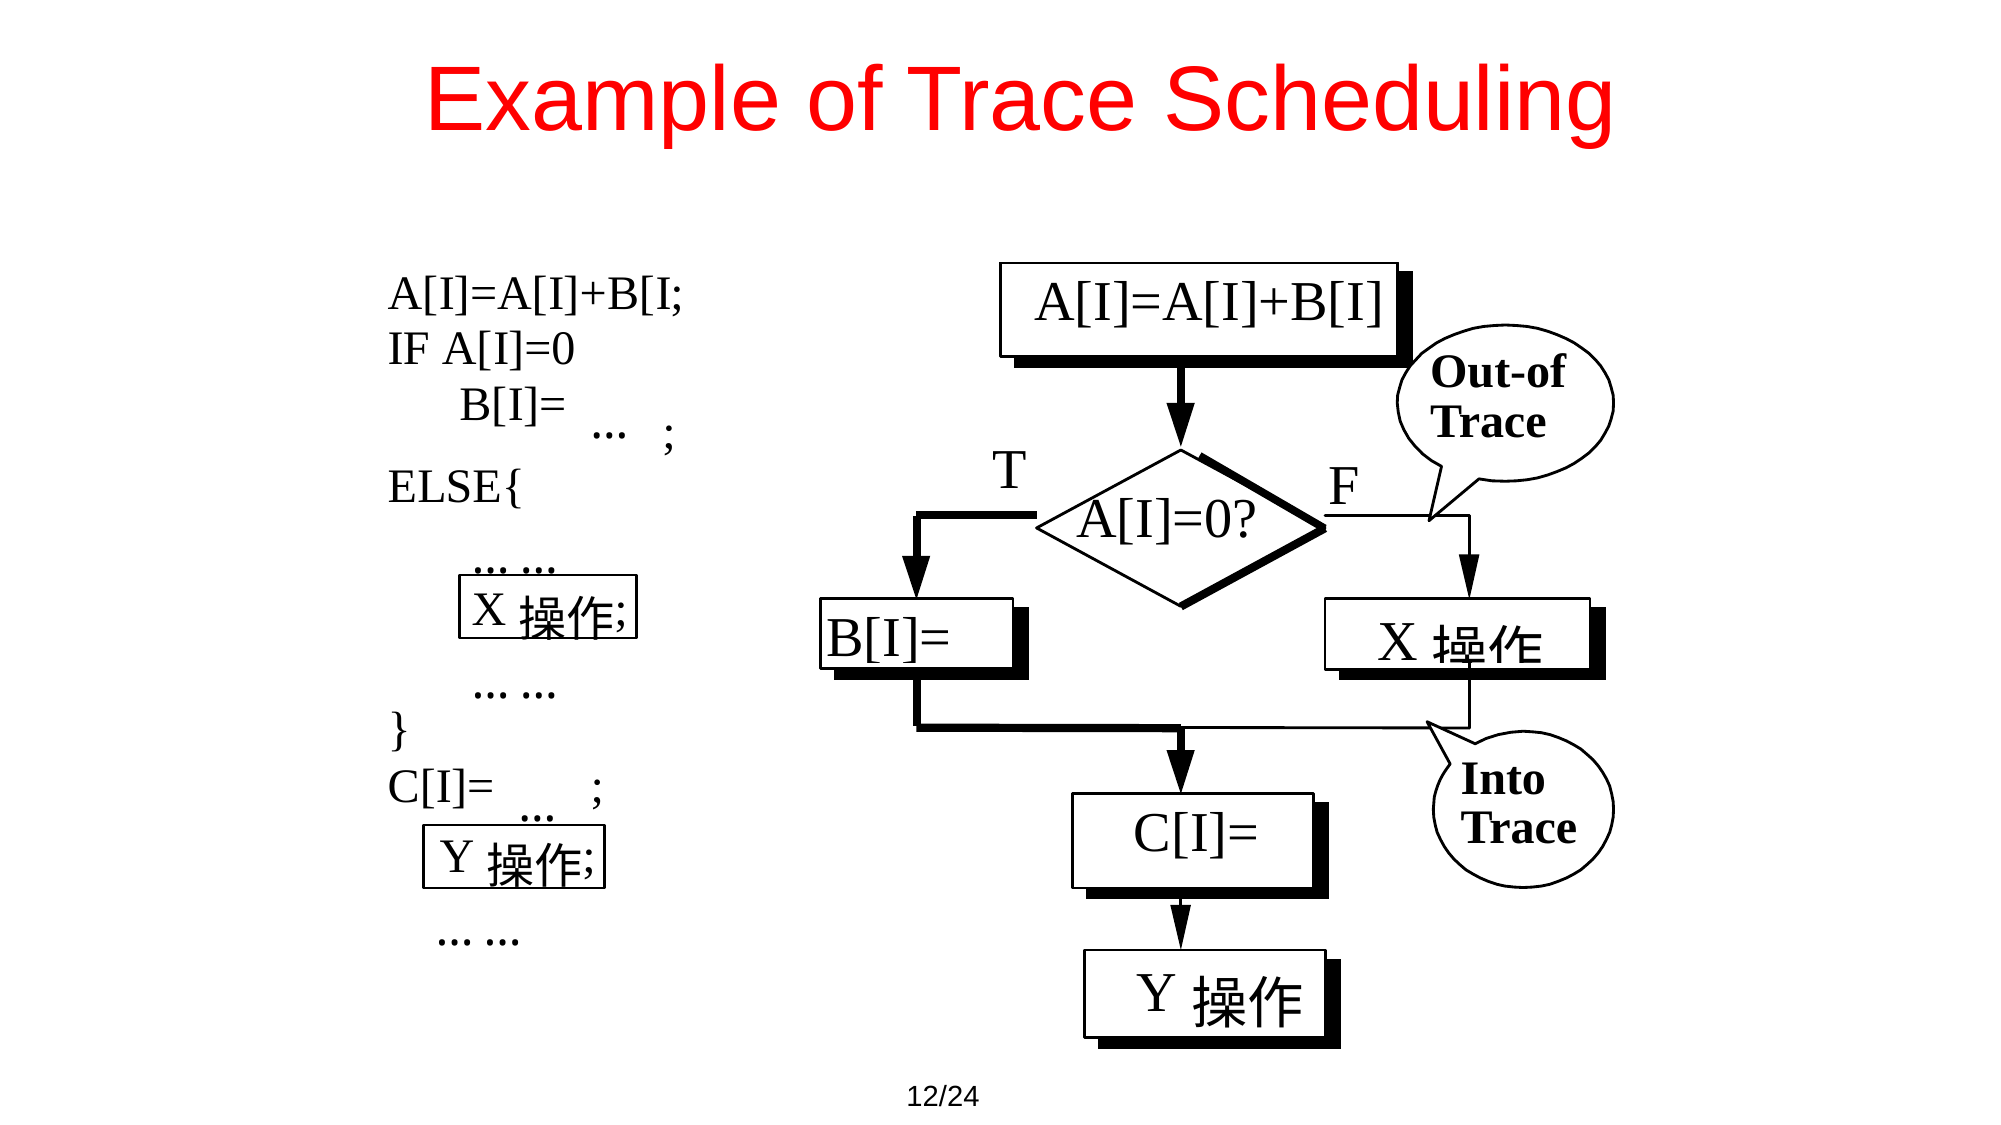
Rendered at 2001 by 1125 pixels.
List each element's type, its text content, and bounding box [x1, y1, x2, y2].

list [387, 262, 1632, 1051]
title Example of Trace Scheduling [409, 31, 1721, 157]
